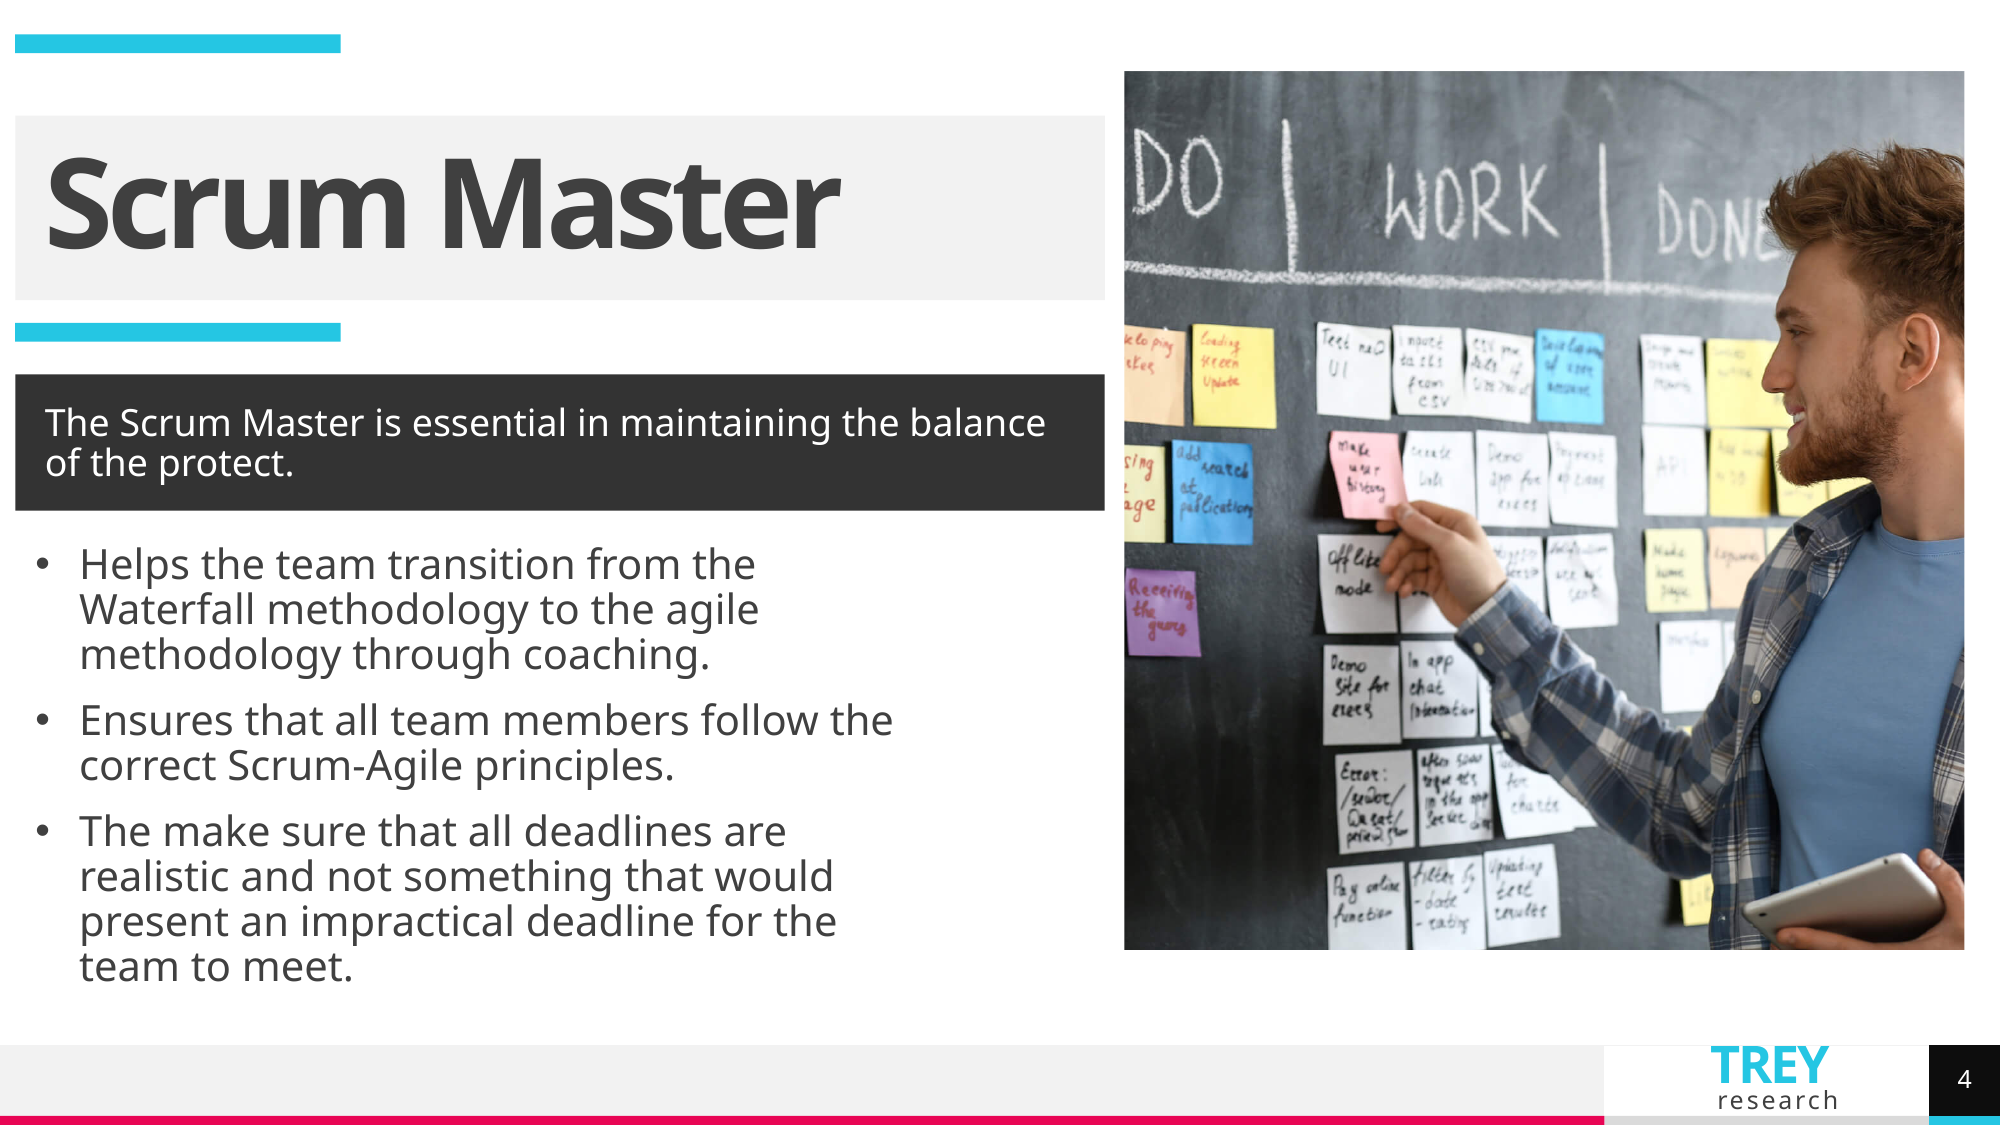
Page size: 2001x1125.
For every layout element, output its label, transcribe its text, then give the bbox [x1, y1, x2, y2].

list The Scrum Master is essential in maintaining the balance of the protect. [15, 374, 1105, 511]
text_box [14, 322, 342, 343]
title Scrum Master [15, 115, 1105, 301]
slide_number 4 [1929, 1045, 2000, 1116]
text_box [14, 33, 342, 54]
list Helps the team transition from the Waterfall methodology to the agile methodology through coaching. Ensures that all team members follow the correct Scrum-Agile principles. The make sure that all deadlines are realistic and not something that would present an impractical deadline for the team to meet. [35, 543, 934, 942]
picture [1124, 71, 1965, 950]
